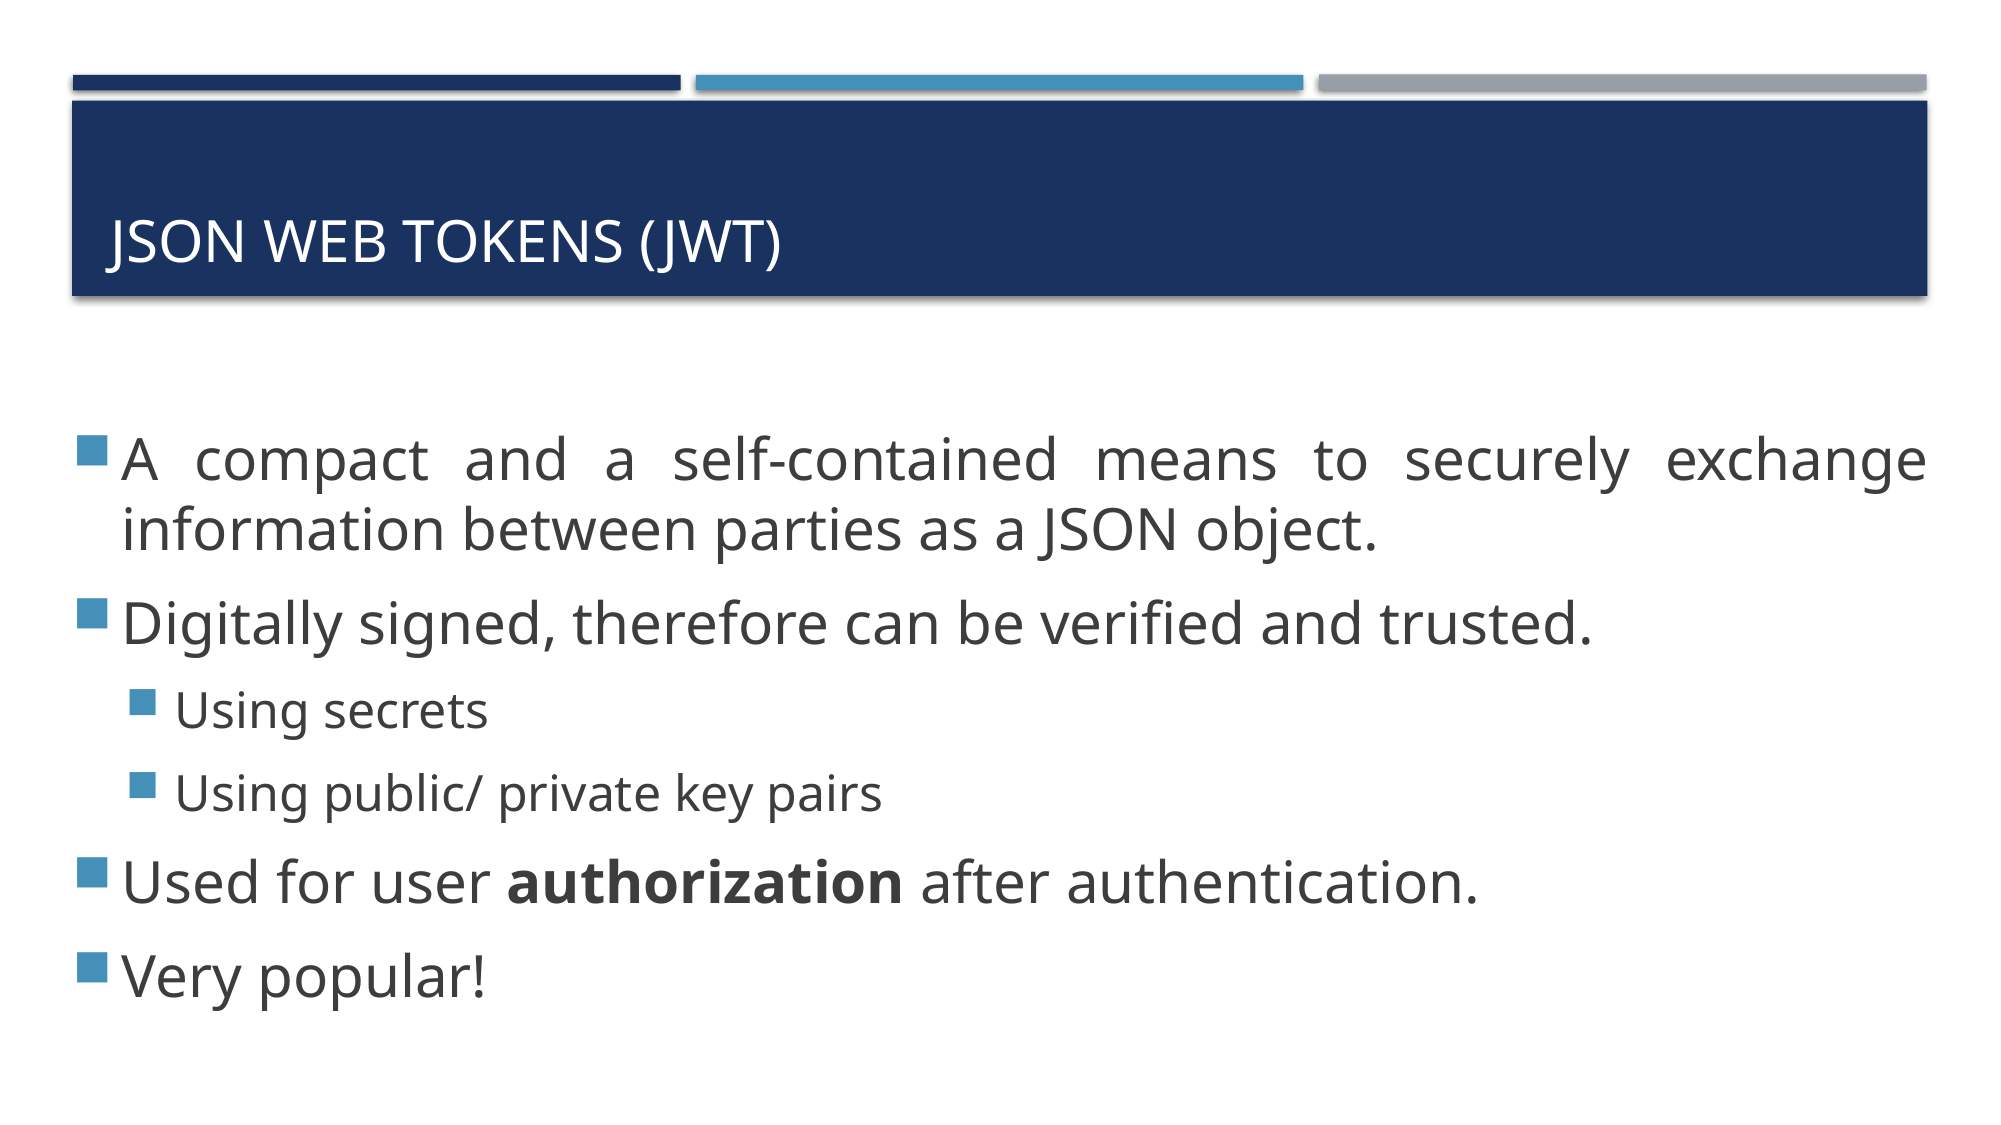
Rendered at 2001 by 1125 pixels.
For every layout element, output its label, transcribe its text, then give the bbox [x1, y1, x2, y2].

list A compact and a self-contained means to securely exchange information between parties as a JSON object. Digitally signed, therefore can be verified and trusted. Using secrets Using public/ private key pairs Used for user authorization after authentication. Very popular! [56, 343, 1944, 1089]
title JSON Web Tokens (JWT) [95, 115, 1905, 282]
